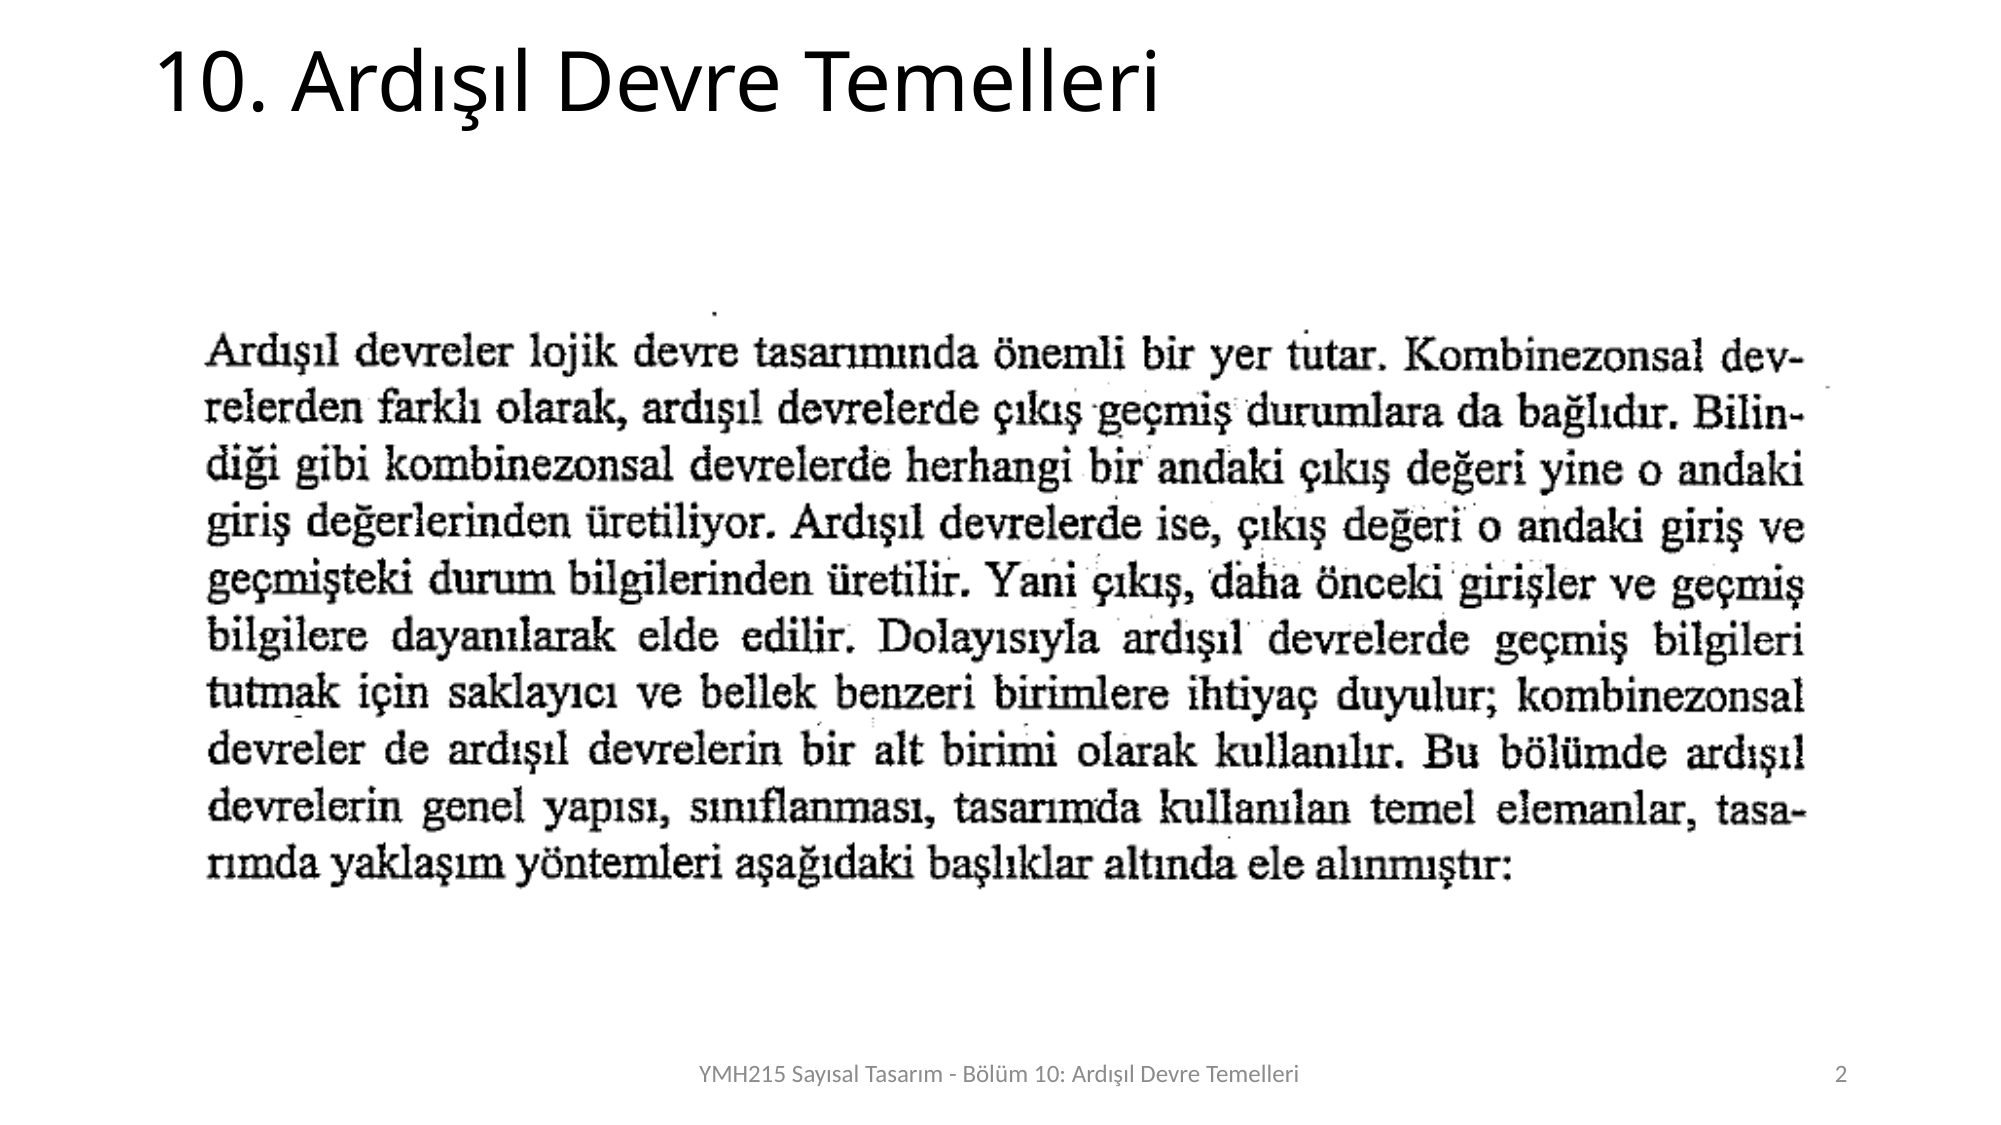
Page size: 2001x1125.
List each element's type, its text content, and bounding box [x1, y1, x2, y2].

footer YMH215 Sayısal Tasarım - Bölüm 10: Ardışıl Devre Temelleri [662, 1042, 1338, 1103]
picture [166, 299, 1834, 911]
title 10. Ardışıl Devre Temelleri [137, 0, 1863, 169]
slide_number 2 [1412, 1042, 1863, 1103]
